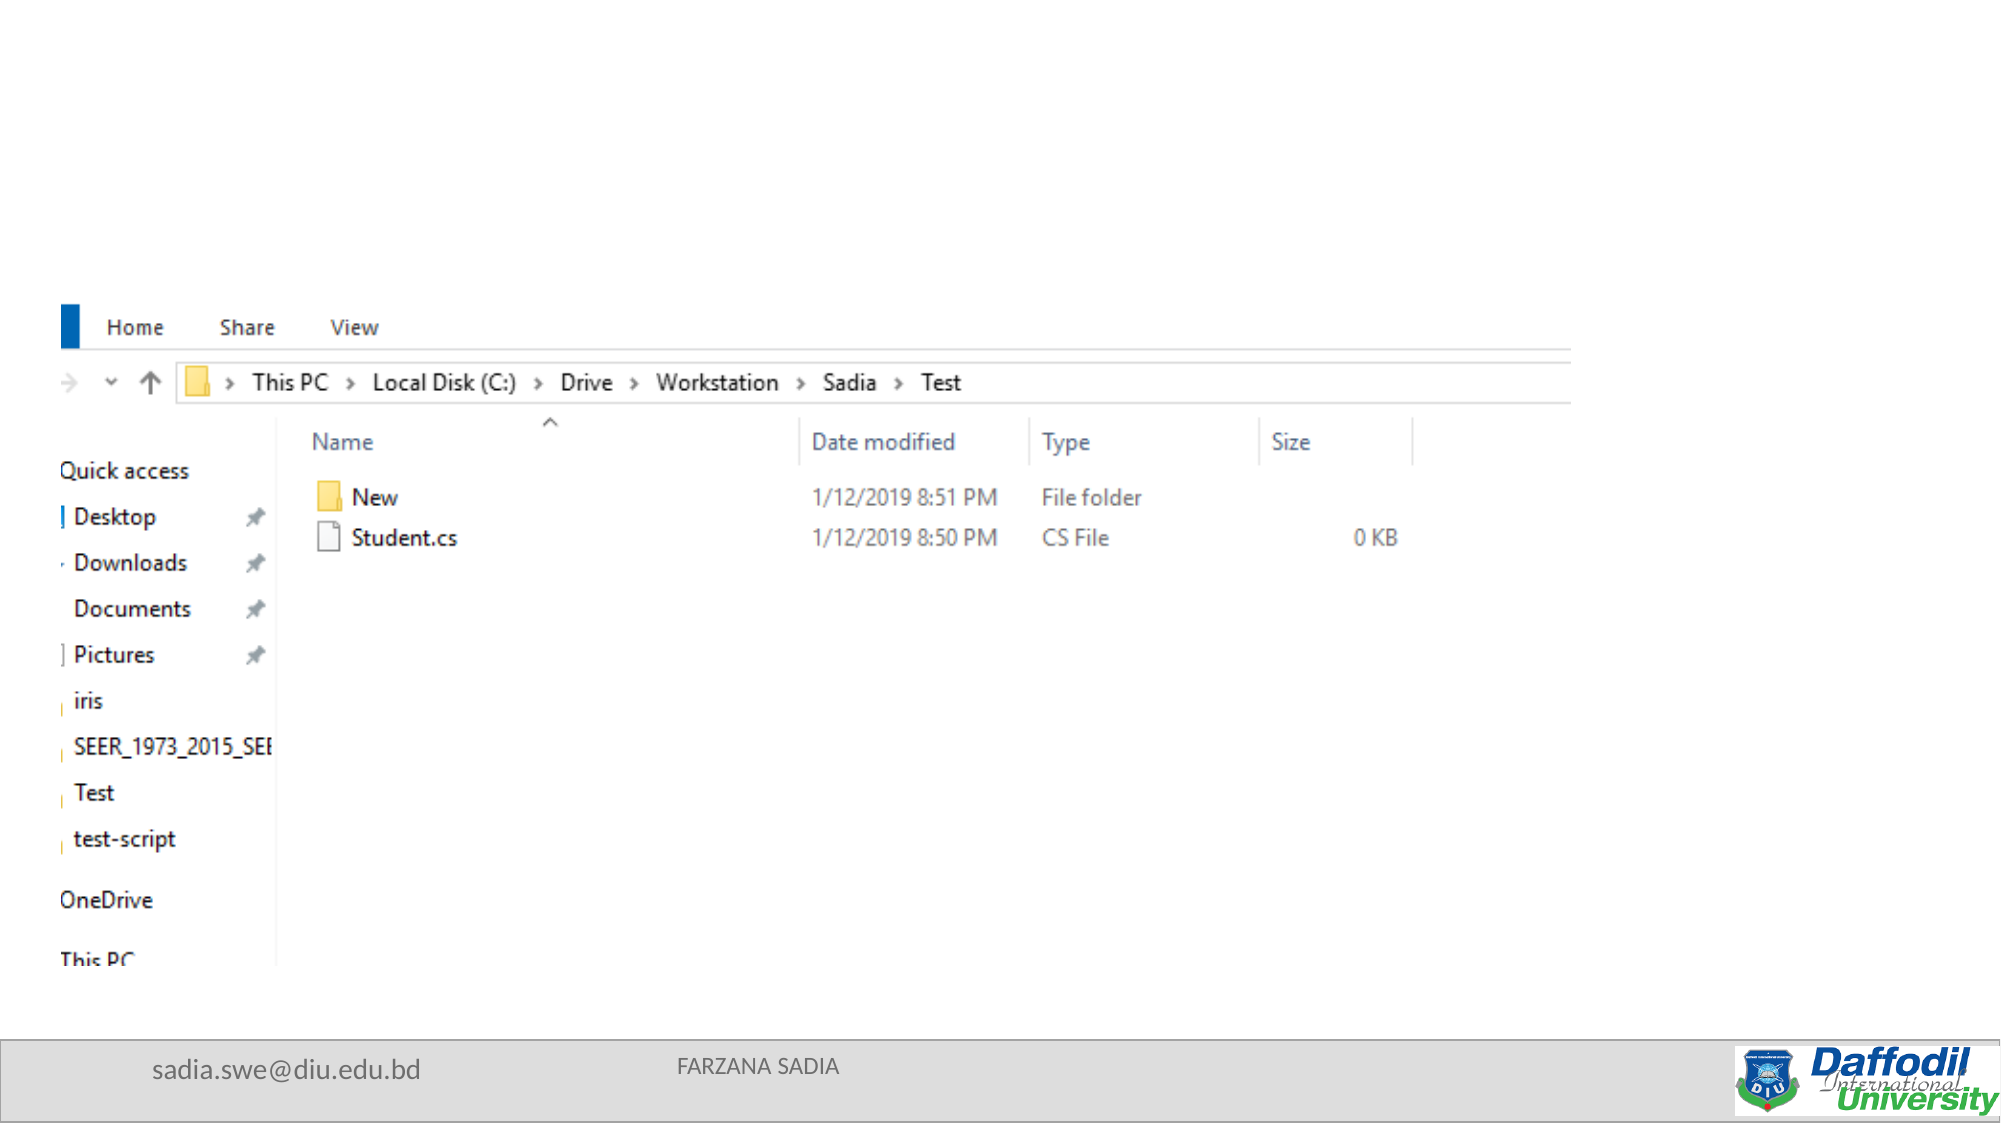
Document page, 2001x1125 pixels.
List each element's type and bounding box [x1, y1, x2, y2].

picture [1735, 1046, 2000, 1116]
picture [61, 299, 1571, 966]
